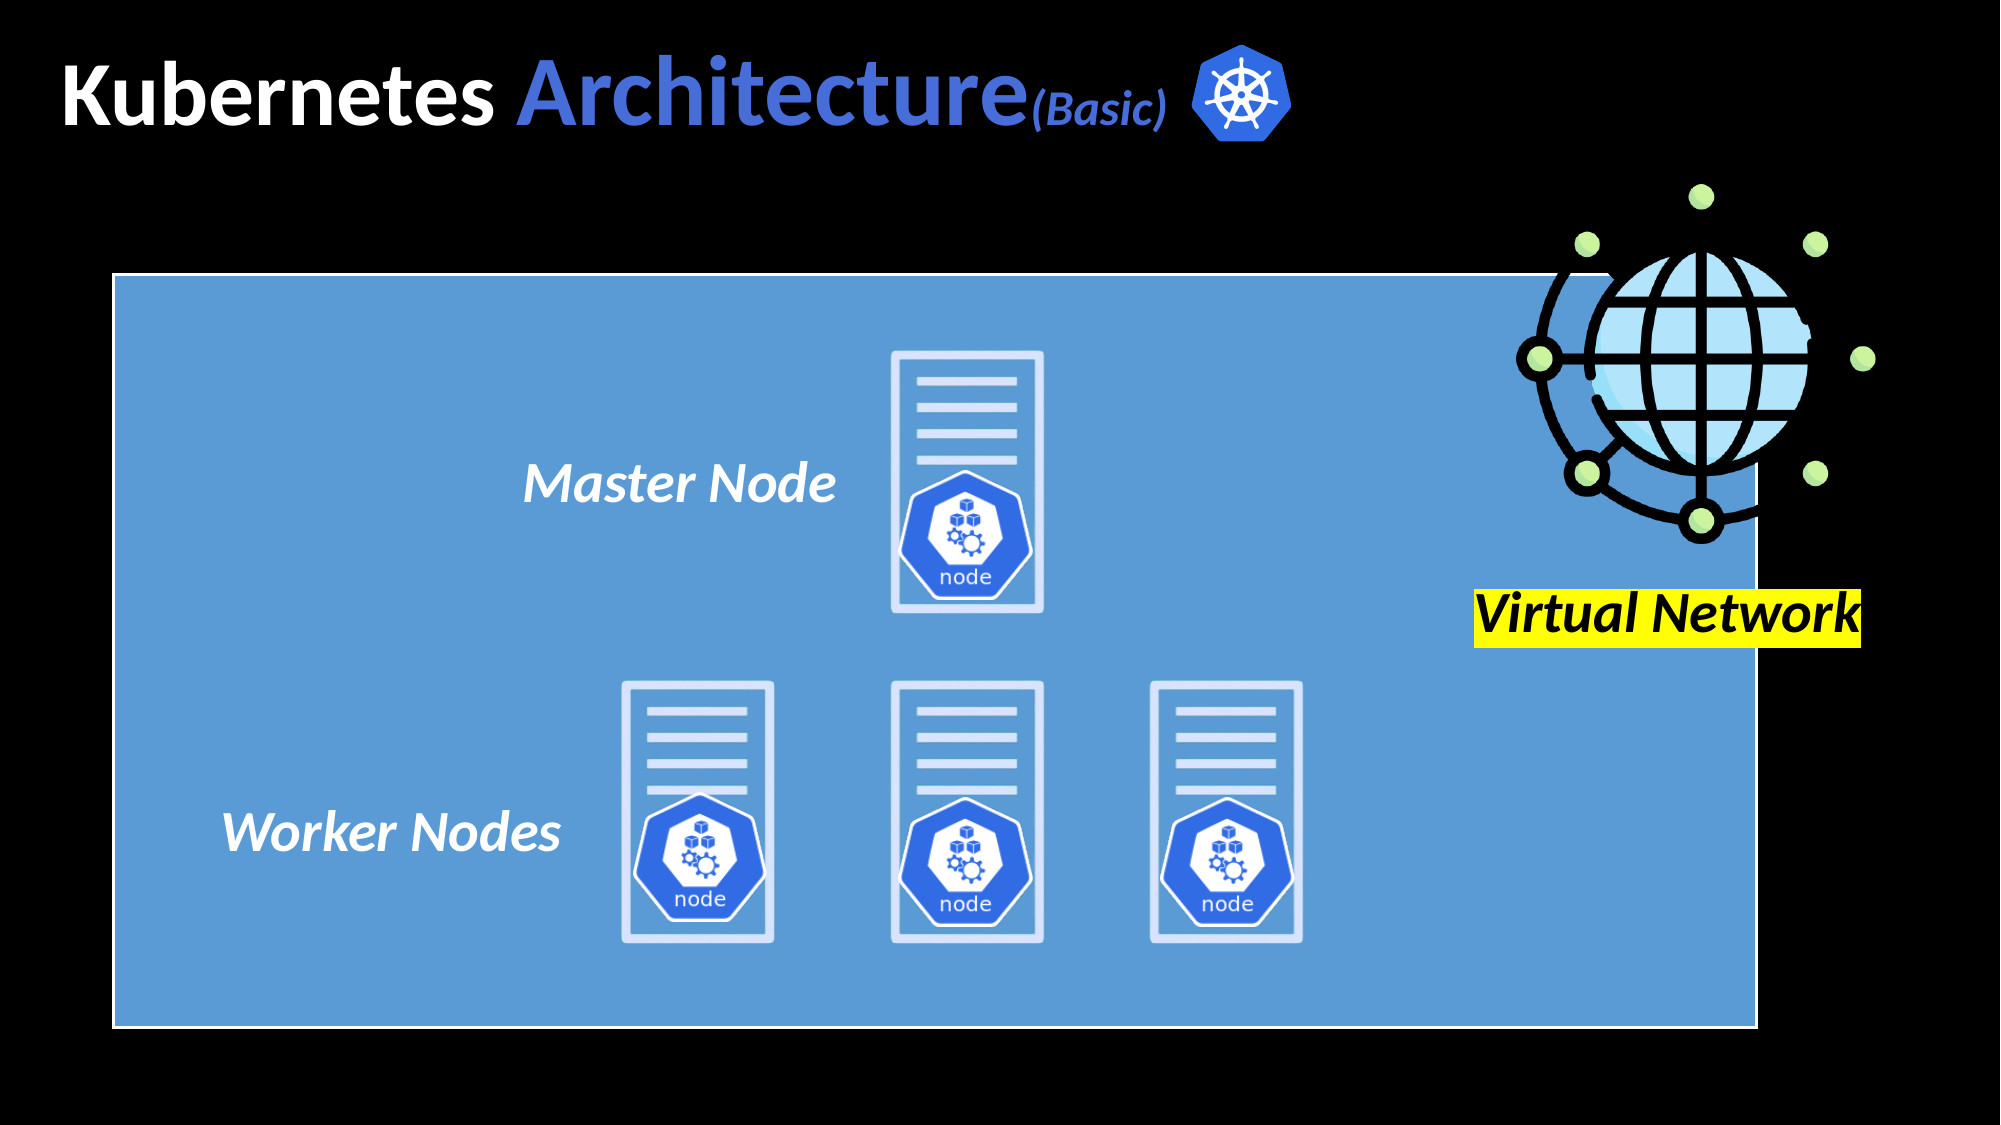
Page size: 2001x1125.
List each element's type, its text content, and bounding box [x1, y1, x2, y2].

picture [1516, 173, 1886, 544]
title Kubernetes Architecture(Basic) [25, 21, 1204, 166]
text_box Virtual Network [1409, 543, 1926, 685]
picture [1186, 39, 1295, 148]
text_box [112, 273, 1758, 1029]
picture [529, 274, 1360, 980]
text_box Worker Nodes [78, 760, 529, 905]
text_box Master Node [366, 411, 798, 557]
